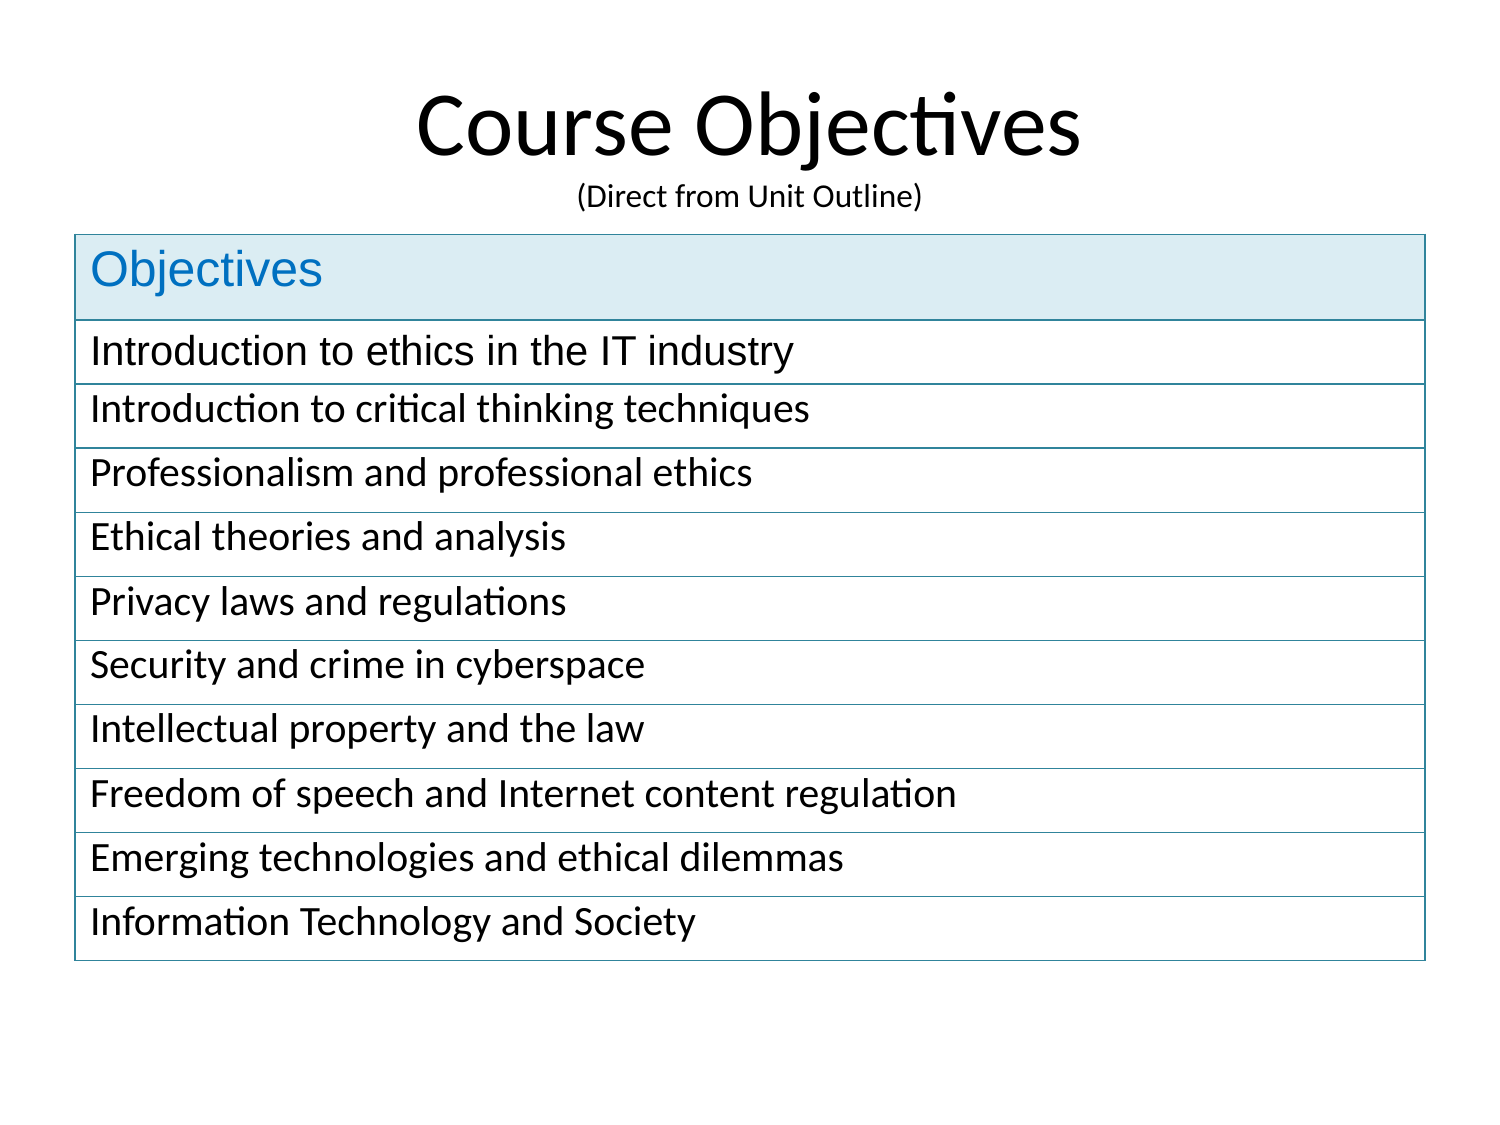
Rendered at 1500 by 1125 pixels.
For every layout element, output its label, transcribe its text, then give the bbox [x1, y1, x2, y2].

table_cell Professionalism and professional ethics [76, 449, 1424, 512]
table_cell Introduction to critical thinking techniques [76, 385, 1424, 447]
title Course Objectives (Direct from Unit Outline) [75, 45, 1425, 233]
table_cell Freedom of speech and Internet content regulation [76, 769, 1424, 832]
table_header Objectives [76, 235, 1424, 319]
table_cell Ethical theories and analysis [76, 513, 1424, 576]
table_cell Intellectual property and the law [76, 705, 1424, 768]
table_cell Information Technology and Society [76, 897, 1424, 960]
table_cell Security and crime in cyberspace [76, 641, 1424, 704]
table_cell Introduction to ethics in the IT industry [76, 321, 1424, 383]
table_cell Emerging technologies and ethical dilemmas [76, 833, 1424, 896]
table_cell Privacy laws and regulations [76, 577, 1424, 640]
